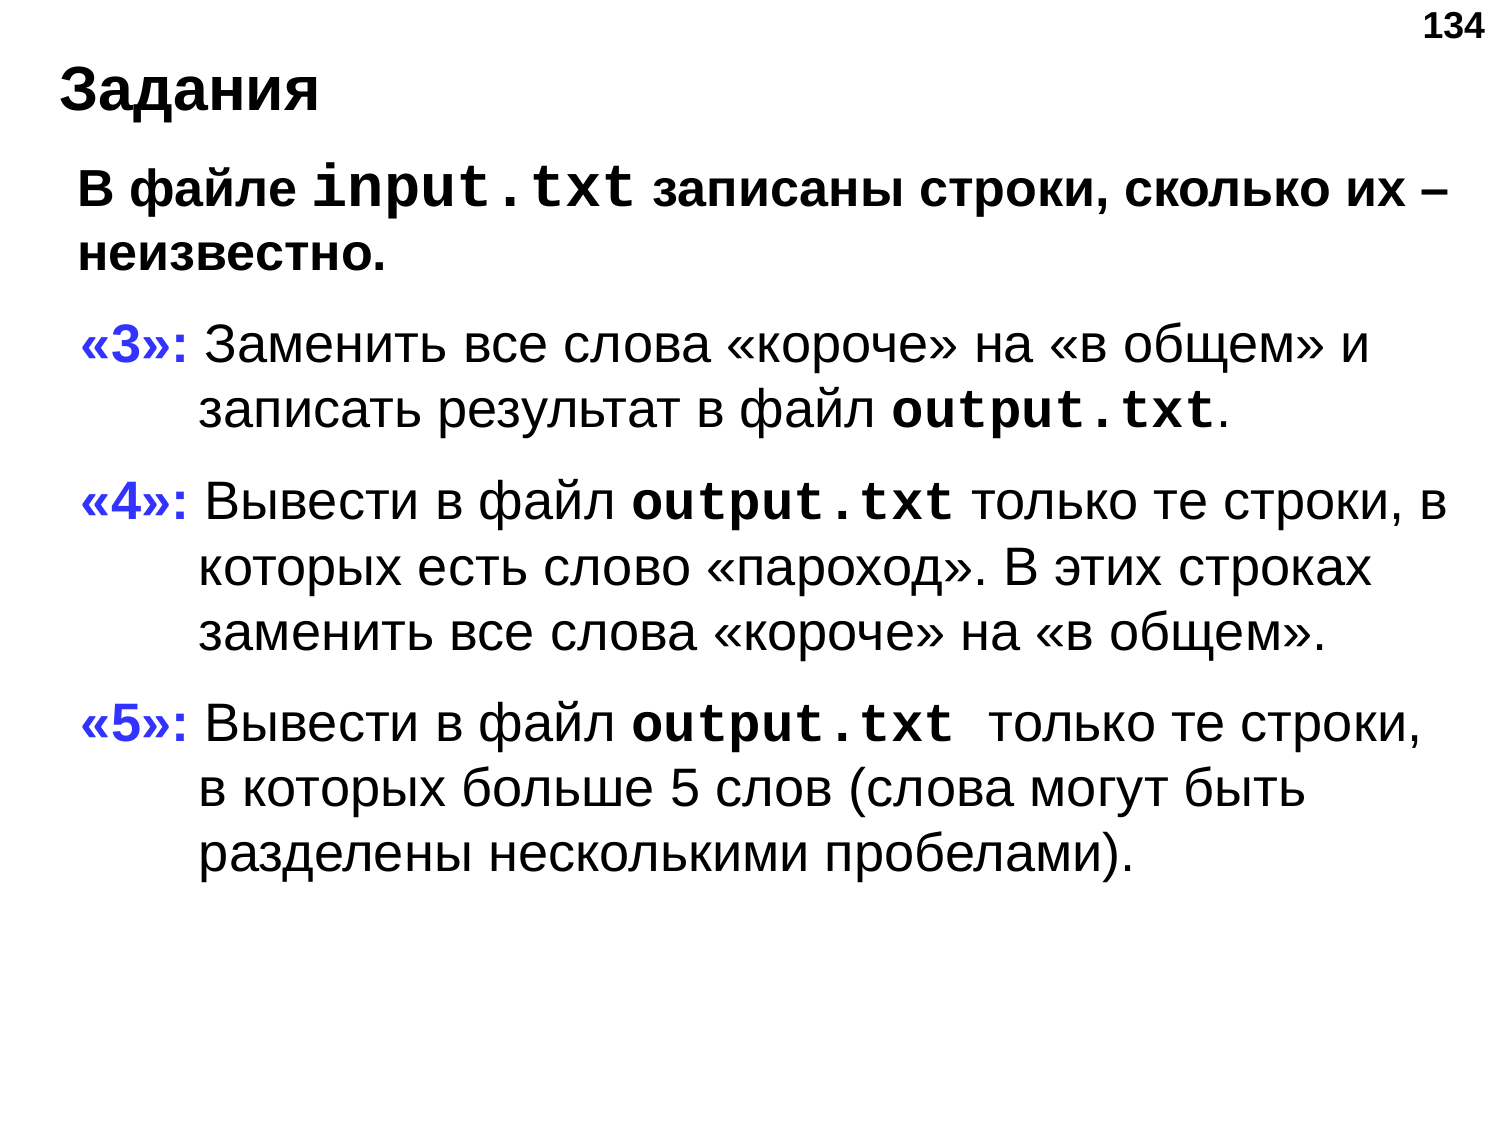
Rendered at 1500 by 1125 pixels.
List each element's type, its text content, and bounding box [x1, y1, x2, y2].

text_box ‹#› [1149, 0, 1500, 51]
text_box «3»: Заменить все слова «короче» на «в общем» и записать результат в файл output.txt. «4»: Вывести в файл output.txt только те строки, в которых есть слово «пароход». В этих строках заменить все слова «короче» на «в общем». «5»: Вывести в файл output.txt только те строки, в которых больше 5 слов (слова могут быть разделены несколькими пробелами). [65, 301, 1473, 908]
text_box В файле input.txt записаны строки, сколько их – неизвестно. [62, 138, 1469, 289]
title Задания [44, 41, 1500, 130]
